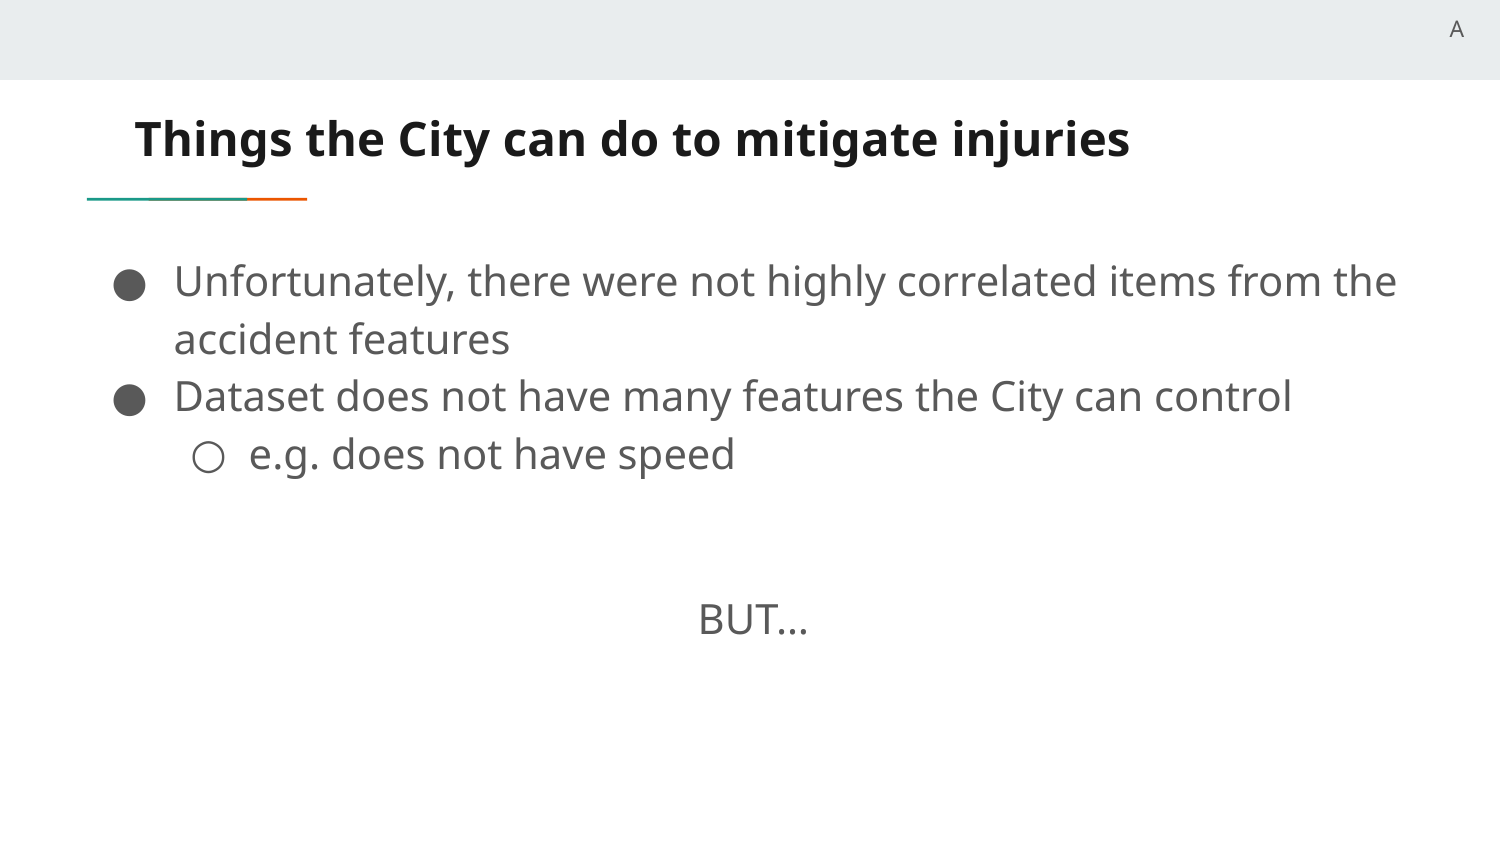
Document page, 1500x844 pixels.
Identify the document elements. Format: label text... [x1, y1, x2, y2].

list Unfortunately, there were not highly correlated items from the accident features Dataset does not have many features the City can control e.g. does not have speed BUT… [83, 232, 1424, 816]
text_box A [1434, 0, 1494, 58]
title Things the City can do to mitigate injuries [119, 93, 1381, 182]
